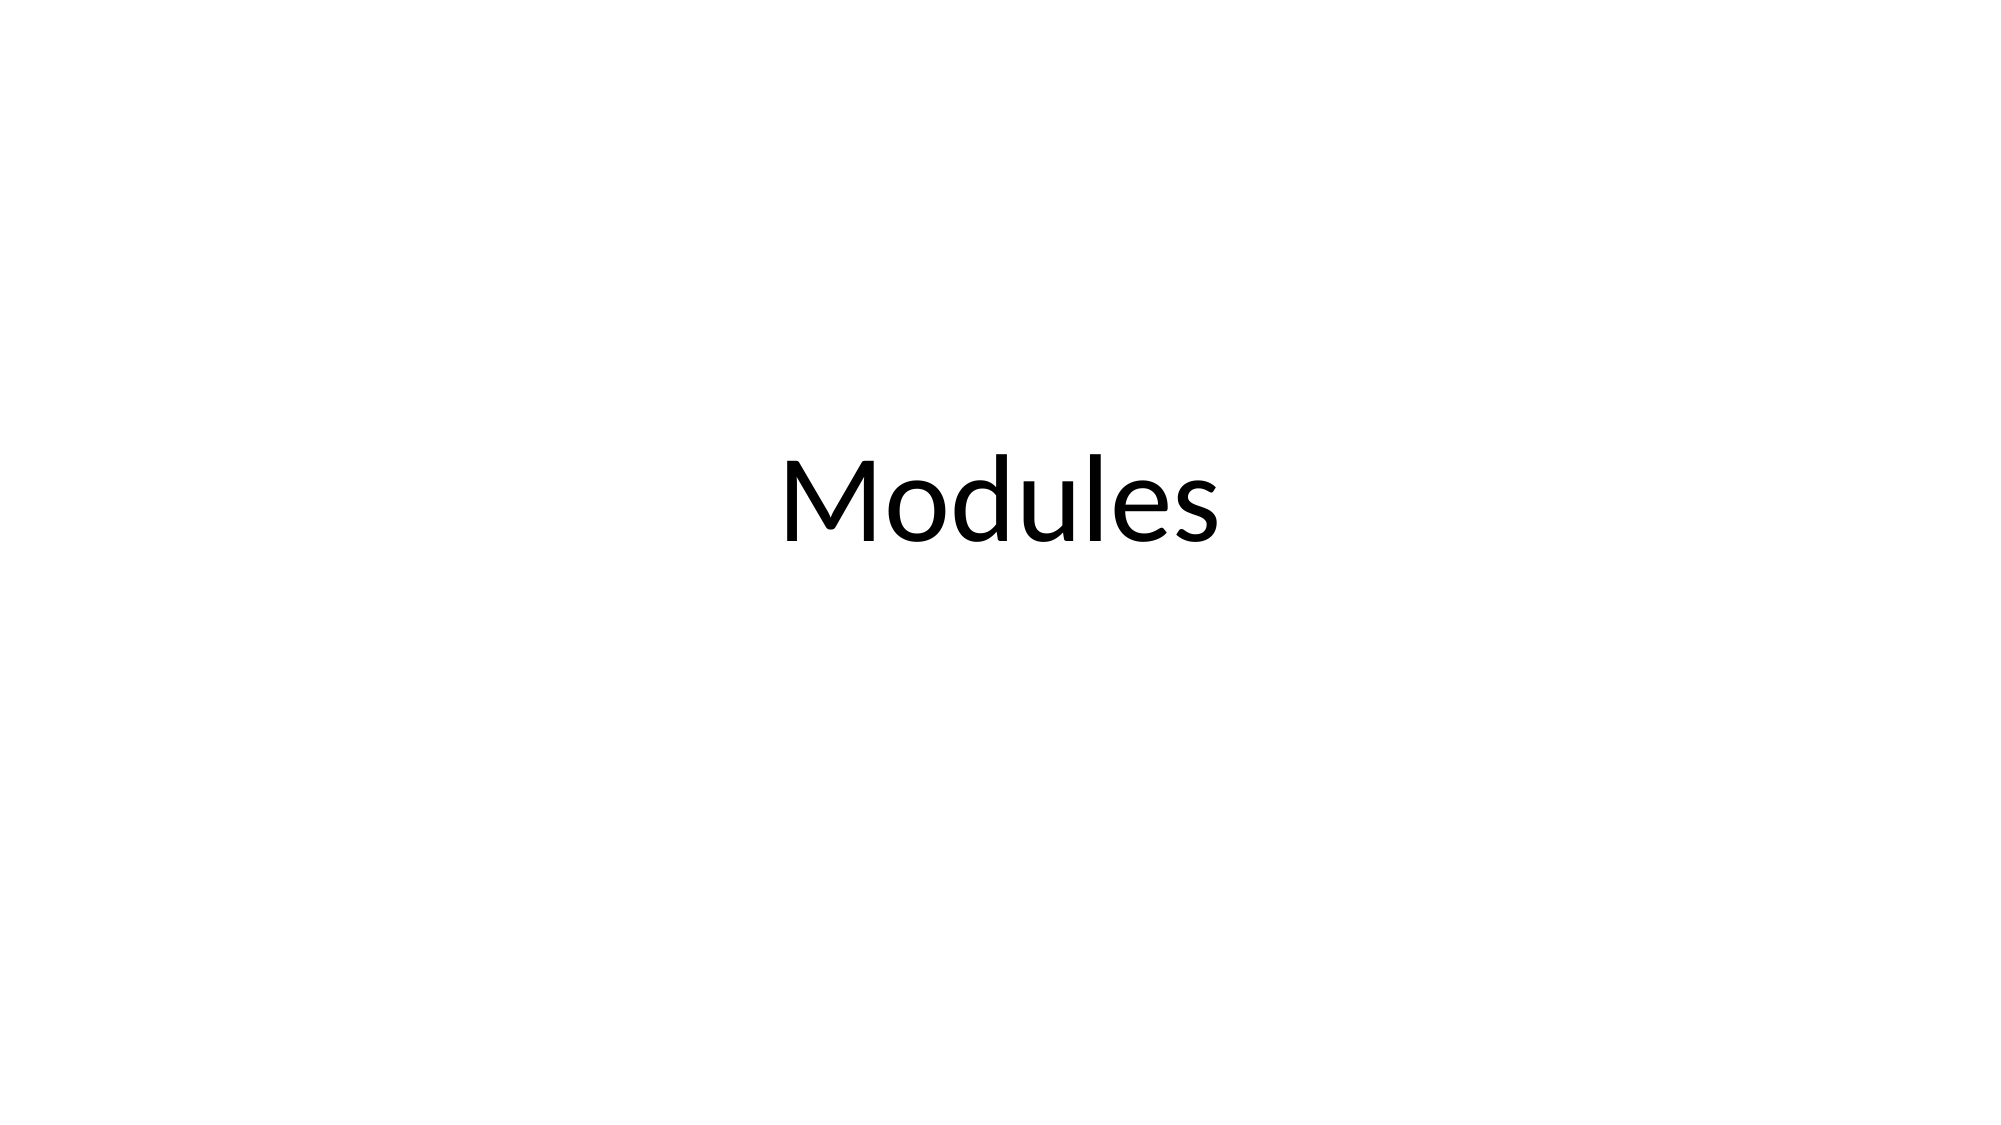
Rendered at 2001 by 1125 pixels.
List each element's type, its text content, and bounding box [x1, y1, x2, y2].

title Modules [249, 184, 1750, 576]
